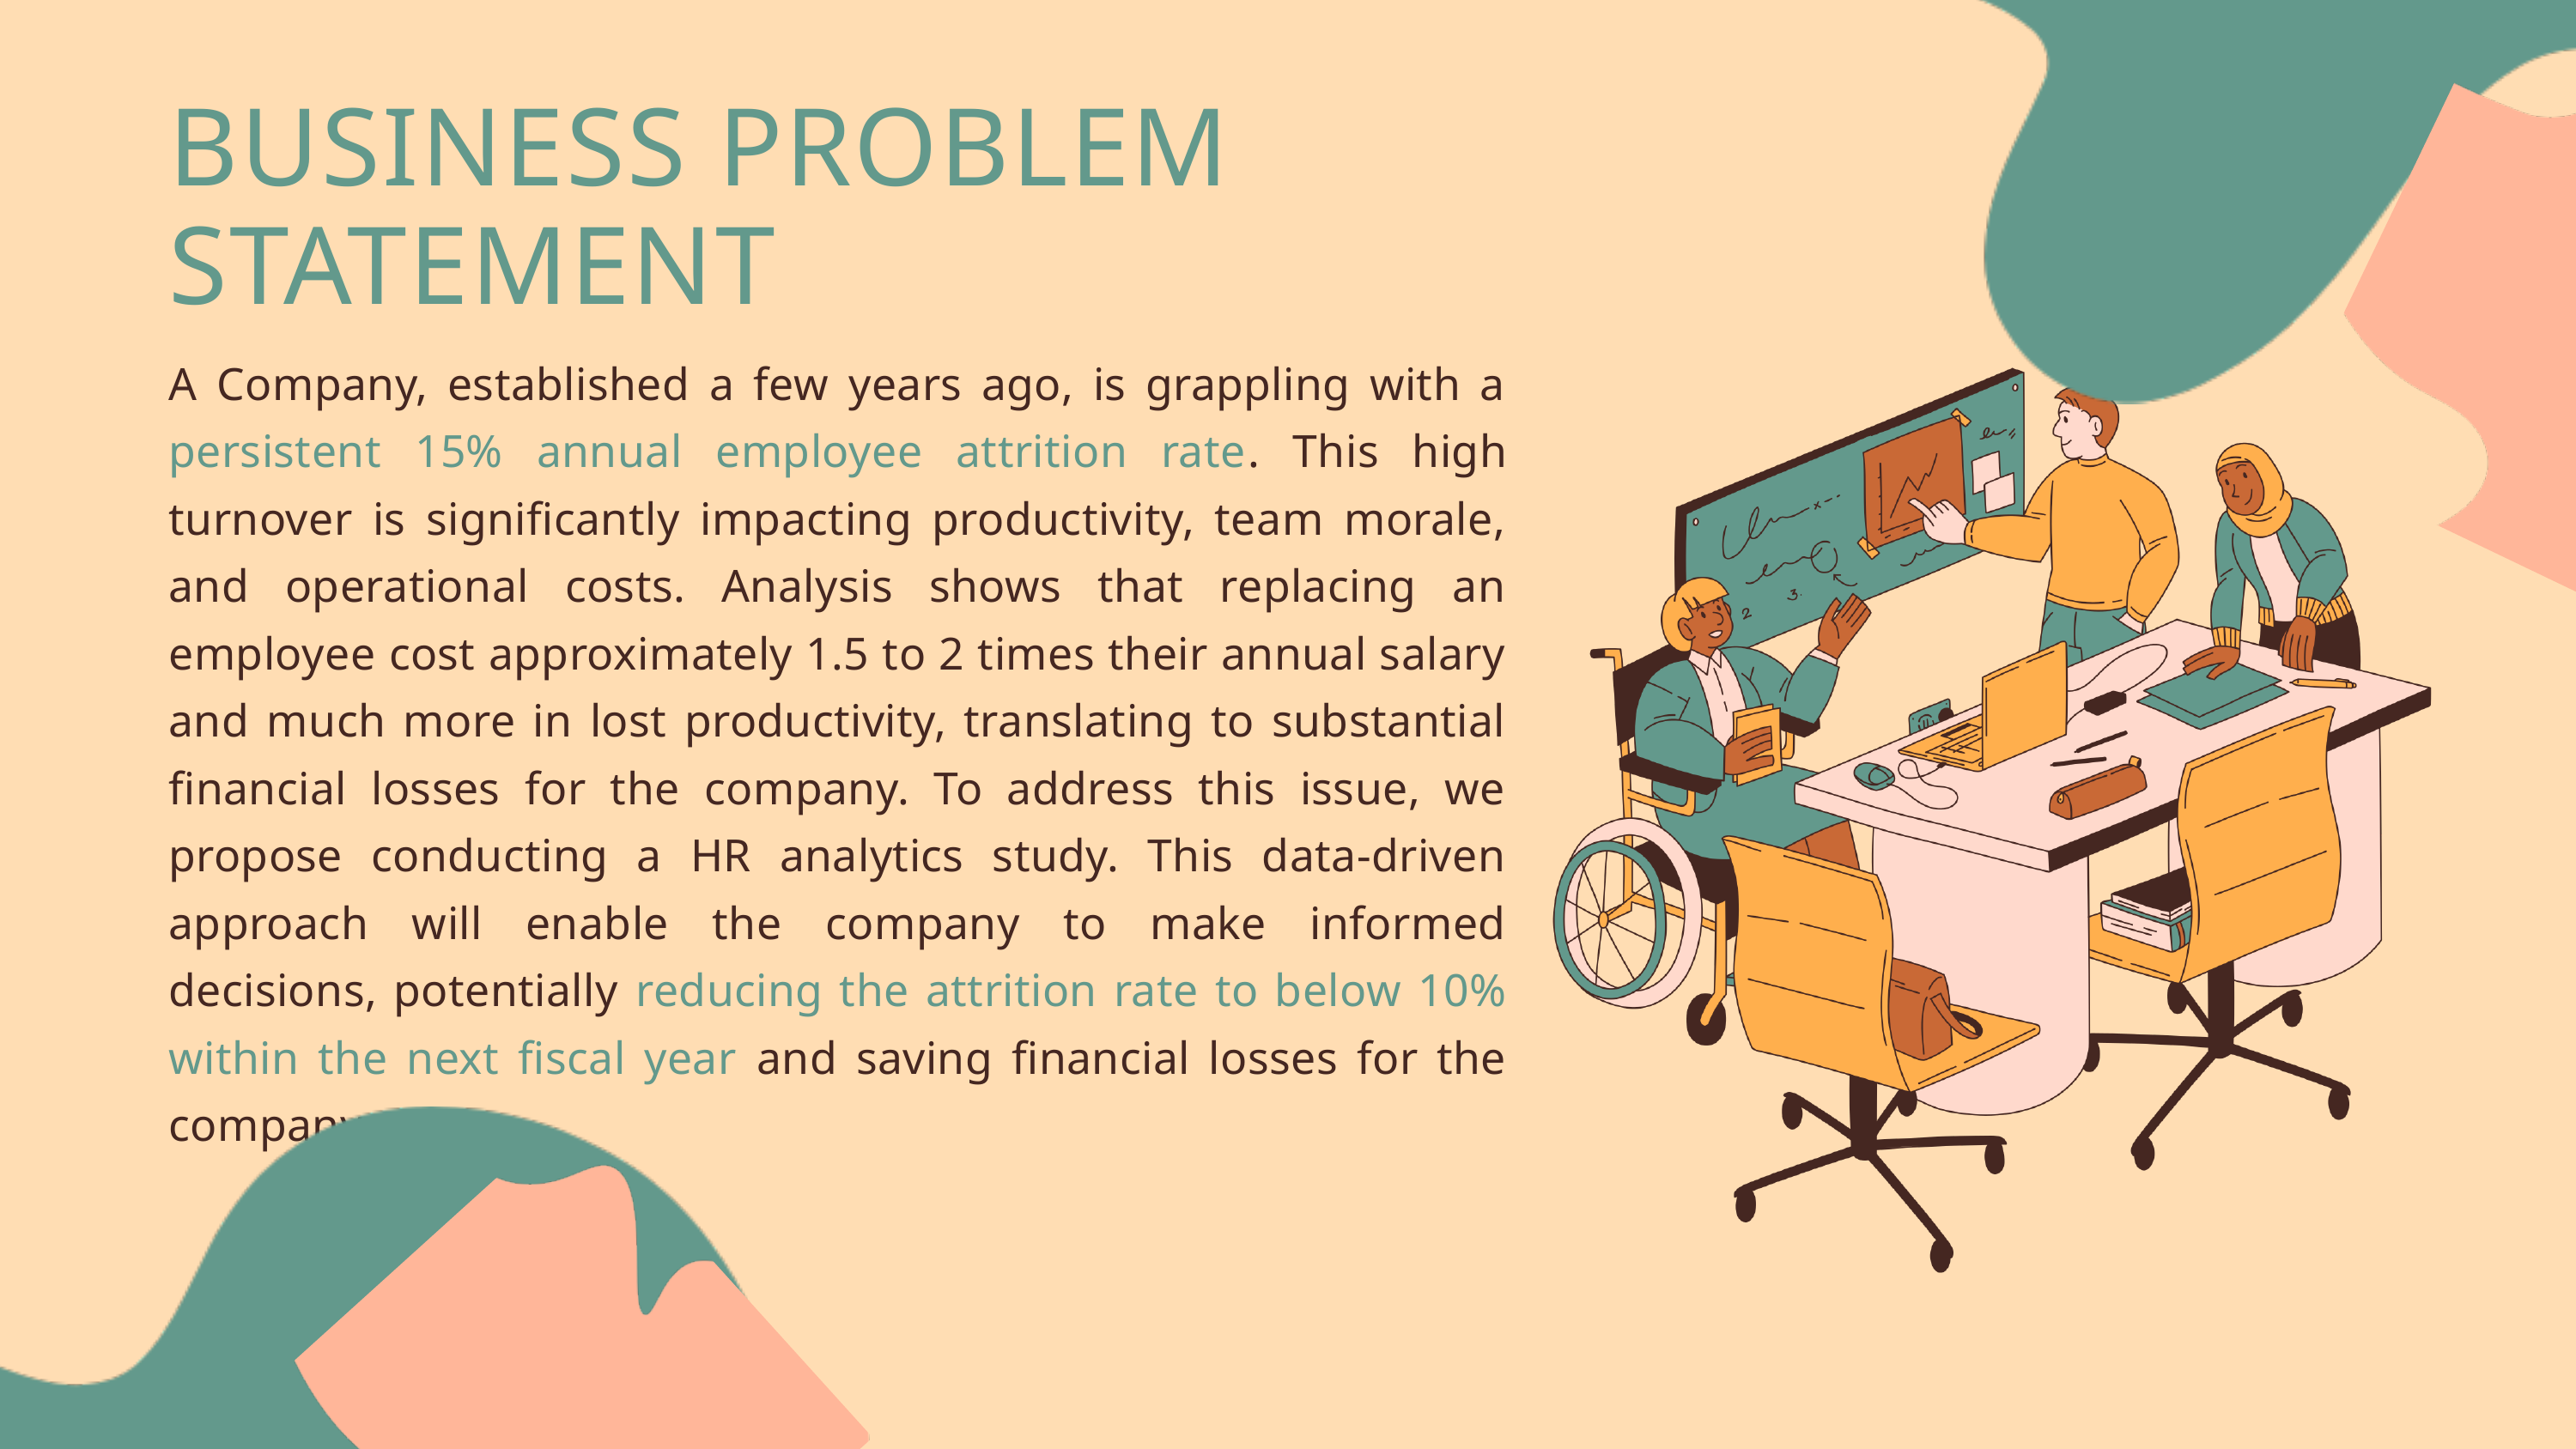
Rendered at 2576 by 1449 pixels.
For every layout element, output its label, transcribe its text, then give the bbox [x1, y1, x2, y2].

text_box [241, 1107, 873, 1449]
text_box BUSINESS PROBLEM STATEMENT [168, 88, 1377, 326]
text_box [1546, 367, 2432, 1273]
text_box [1853, 0, 2576, 404]
text_box [0, 1106, 811, 1449]
text_box A Company, established a few years ago, is grappling with a persistent 15% annual employee attrition rate. This high turnover is significantly impacting productivity, team morale, and operational costs. Analysis shows that replacing an employee cost approximately 1.5 to 2 times their annual salary and much more in lost productivity, translating to substantial financial losses for the company. To address this issue, we propose conducting a HR analytics study. This data-driven approach will enable the company to make informed decisions, potentially reducing the attrition rate to below 10% within the next fiscal year and saving financial losses for the company. [168, 342, 1509, 1150]
text_box [2278, 45, 2576, 592]
